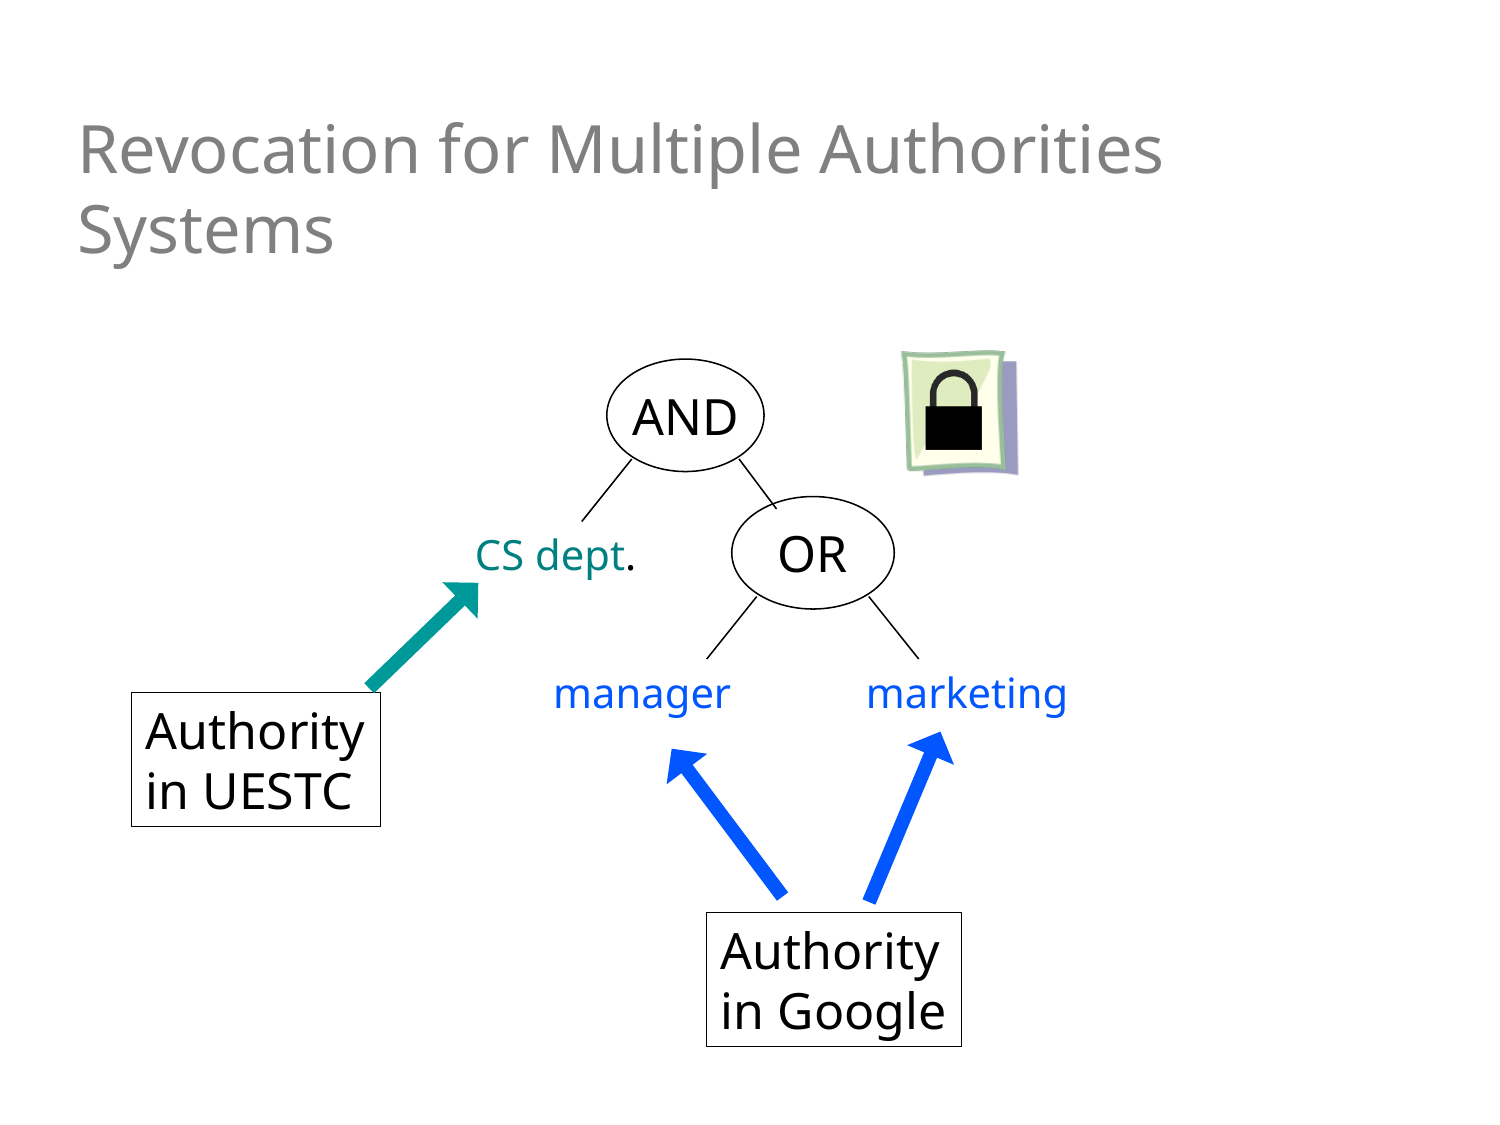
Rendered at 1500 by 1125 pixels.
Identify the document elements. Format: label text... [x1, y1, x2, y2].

text_box [440, 580, 451, 595]
text_box Authority in Google [705, 911, 962, 1047]
title Revocation for Multiple Authorities Systems [62, 99, 1425, 267]
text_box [893, 349, 1025, 481]
text_box [362, 596, 451, 696]
text_box [664, 746, 791, 903]
text_box [860, 733, 956, 907]
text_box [456, 358, 1081, 725]
text_box Authority in UESTC [130, 691, 381, 827]
